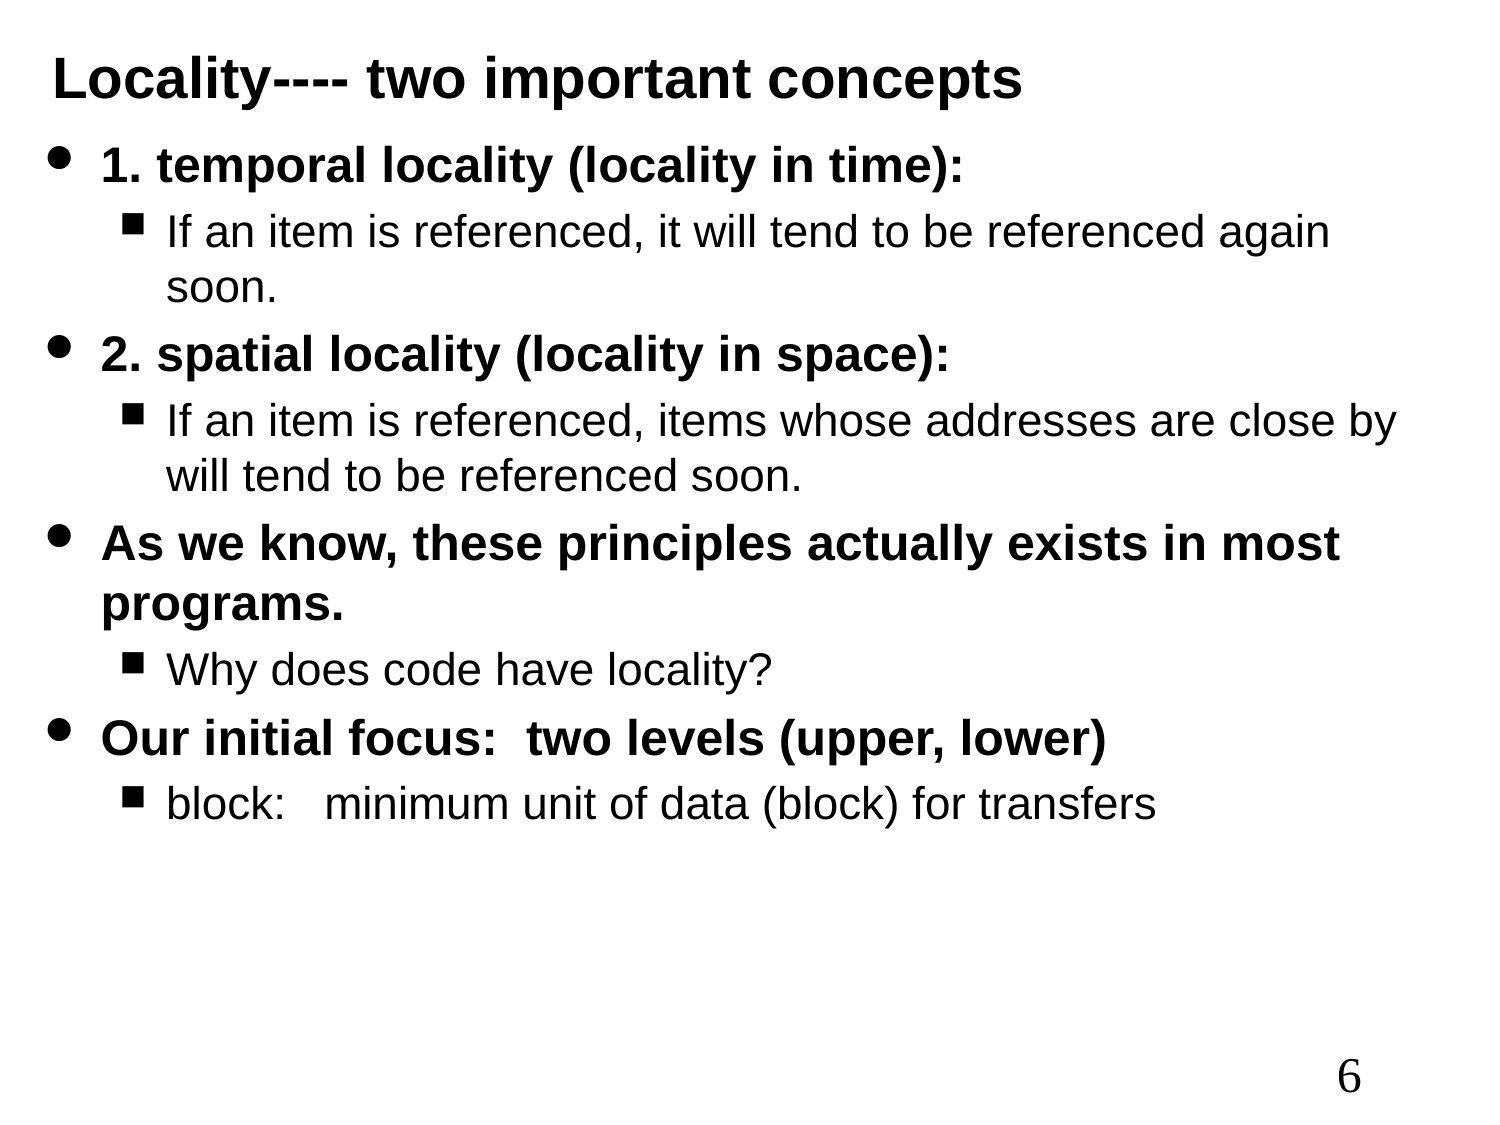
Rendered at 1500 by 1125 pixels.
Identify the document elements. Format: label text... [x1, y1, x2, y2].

title Locality---- two important concepts [37, 24, 1288, 125]
list 1. temporal locality (locality in time): If an item is referenced, it will tend to be referenced again soon. 2. spatial locality (locality in space): If an item is referenced, items whose addresses are close by will tend to be referenced soon. As we know, these principles actually exists in most programs. Why does code have locality? Our initial focus: two levels (upper, lower) block: minimum unit of data (block) for transfers [29, 125, 1439, 801]
